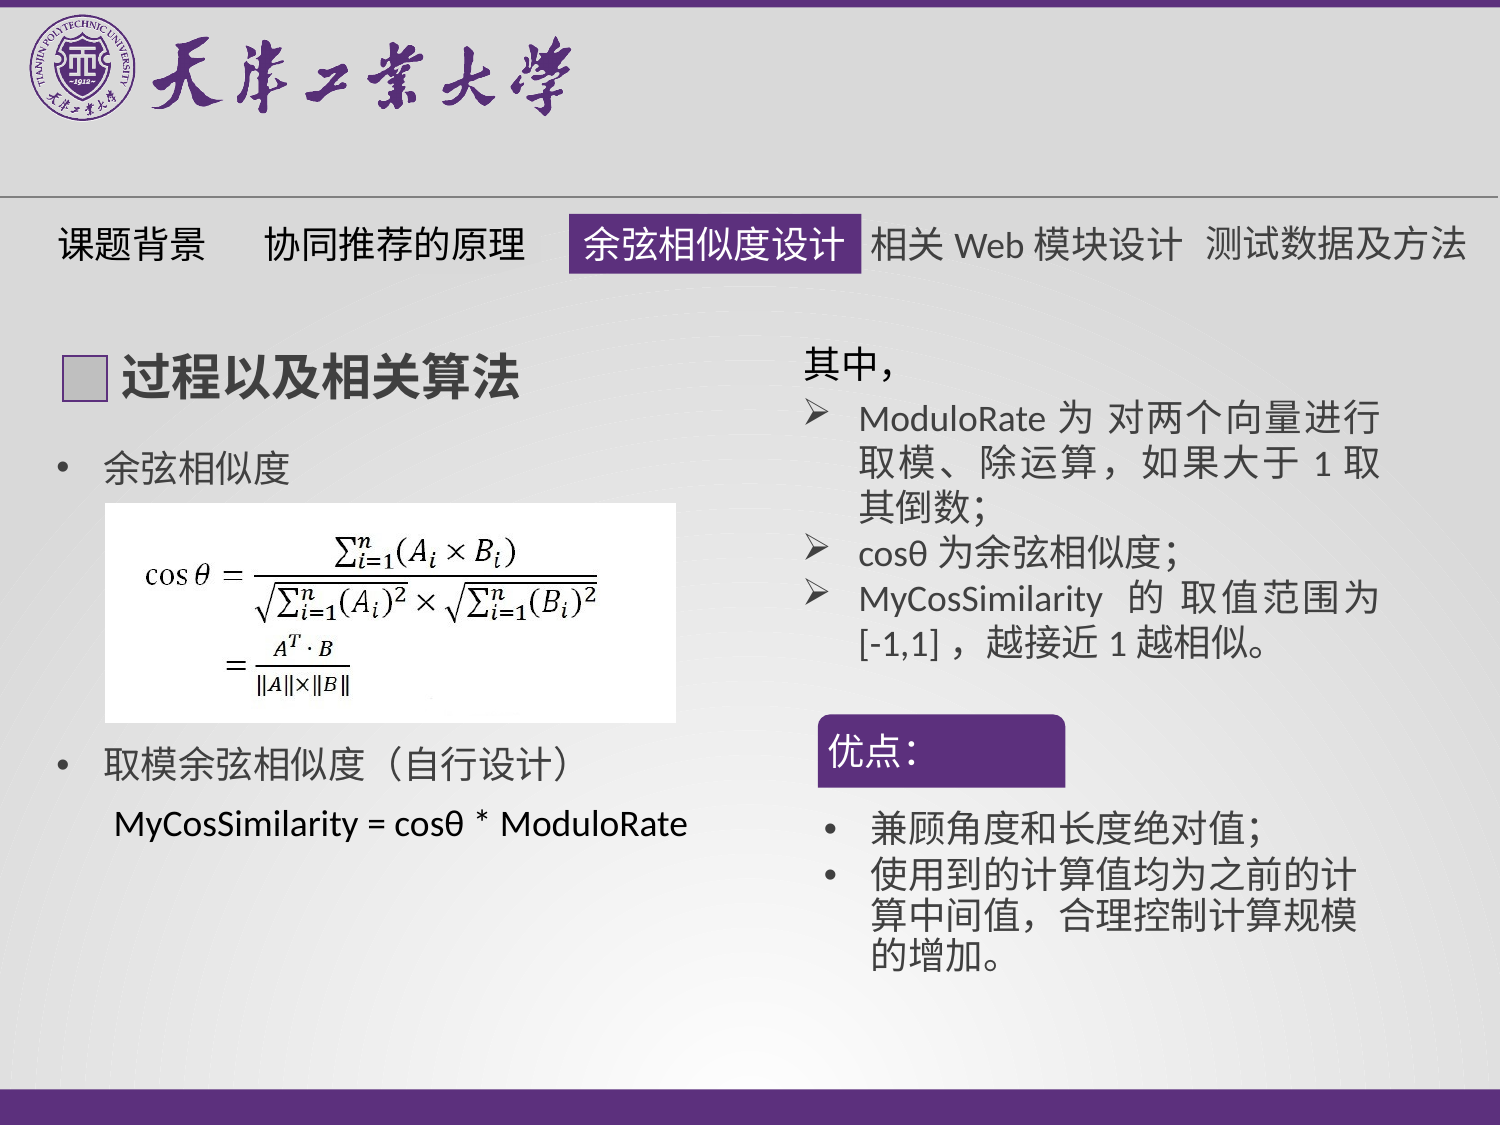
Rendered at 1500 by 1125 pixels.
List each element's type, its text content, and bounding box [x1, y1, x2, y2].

text_box 兼顾角度和长度绝对值； 使用到的计算值均为之前的计算中间值，合理控制计算规模的增加。 [817, 804, 1366, 1009]
text_box 优点： [816, 713, 1067, 789]
text_box 测试数据及方法 [1190, 212, 1483, 273]
picture [19, 9, 581, 135]
text_box 过程以及相关算法 [107, 337, 763, 413]
text_box 课题背景 [42, 213, 223, 274]
text_box 相关Web模块设计 [855, 213, 1199, 274]
text_box 协同推荐的原理 [249, 213, 542, 274]
text_box [0, 0, 1500, 8]
text_box 余弦相似度设计 [569, 213, 855, 274]
text_box MyCosSimilarity = cosθ * ModuloRate [17, 792, 704, 852]
text_box [0, 1088, 1500, 1125]
text_box 其中， [707, 333, 1003, 394]
text_box ModuloRate为 对两个向量进行取模、除运算，如果大于1取其倒数； cosθ为余弦相似度； MyCosSimilarity 的 取值范围为 [-1,1]，越接近1越相似。 [787, 386, 1397, 672]
picture [105, 503, 676, 723]
text_box [62, 355, 108, 402]
text_box 余弦相似度 取模余弦相似度（自行设计） [41, 432, 742, 794]
